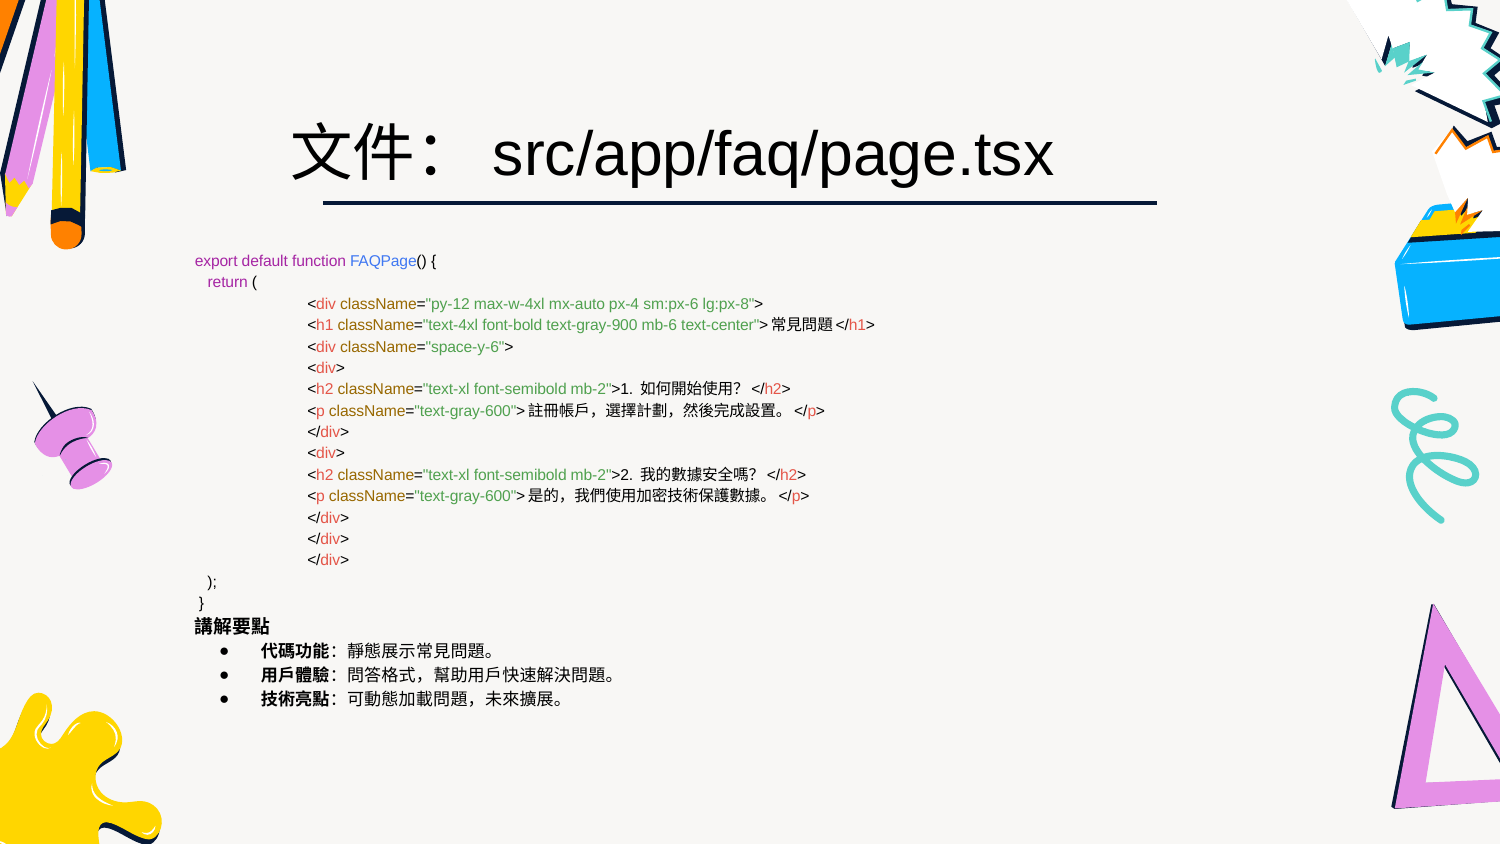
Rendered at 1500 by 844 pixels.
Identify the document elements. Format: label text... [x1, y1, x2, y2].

subtitle export default function FAQPage() { return ( <div className="py-12 max-w-4xl mx-auto px-4 sm:px-6 lg:px-8"> <h1 className="text-4xl font-bold text-gray-900 mb-6 text-center">常見問題</h1> <div className="space-y-6"> <div> <h2 className="text-xl font-semibold mb-2">1. 如何開始使用？</h2> <p className="text-gray-600">註冊帳戶，選擇計劃，然後完成設置。</p> </div> <div> <h2 className="text-xl font-semibold mb-2">2. 我的數據安全嗎？</h2> <p className="text-gray-600">是的，我們使用加密技術保護數據。</p> </div> </div> </div> ); } 講解要點 代碼功能：靜態展示常見問題。 用戶體驗：問答格式，幫助用戶快速解決問題。 技術亮點：可動態加載問題，未來擴展。 [179, 233, 1280, 726]
title 文件：src/app/faq/page.tsx [272, 12, 1073, 203]
